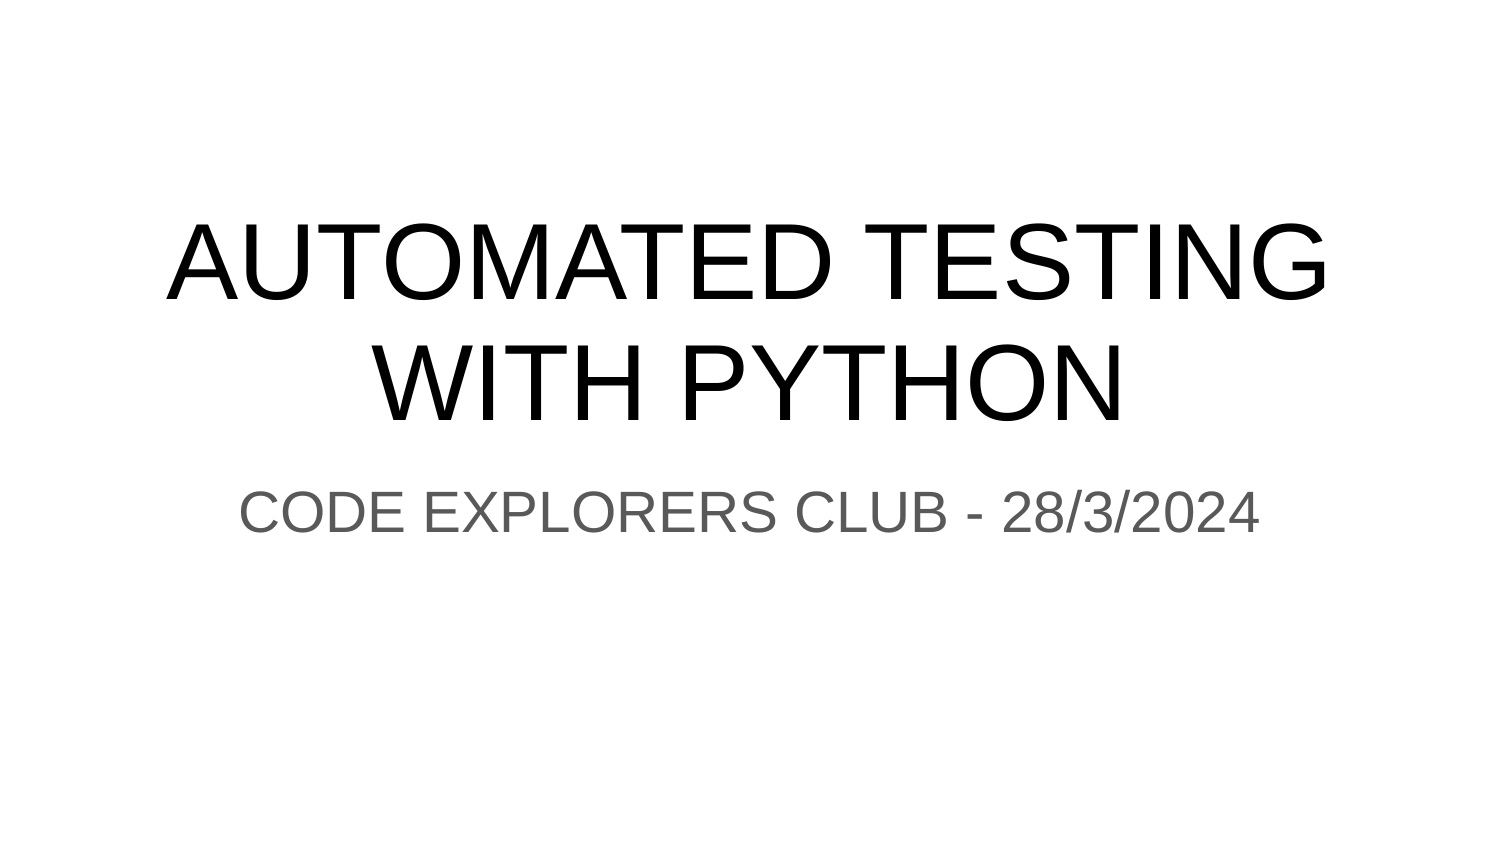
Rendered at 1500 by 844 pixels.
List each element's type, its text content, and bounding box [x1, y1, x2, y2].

title AUTOMATED TESTING WITH PYTHON [51, 122, 1449, 459]
subtitle CODE EXPLORERS CLUB - 28/3/2024 [51, 464, 1449, 595]
